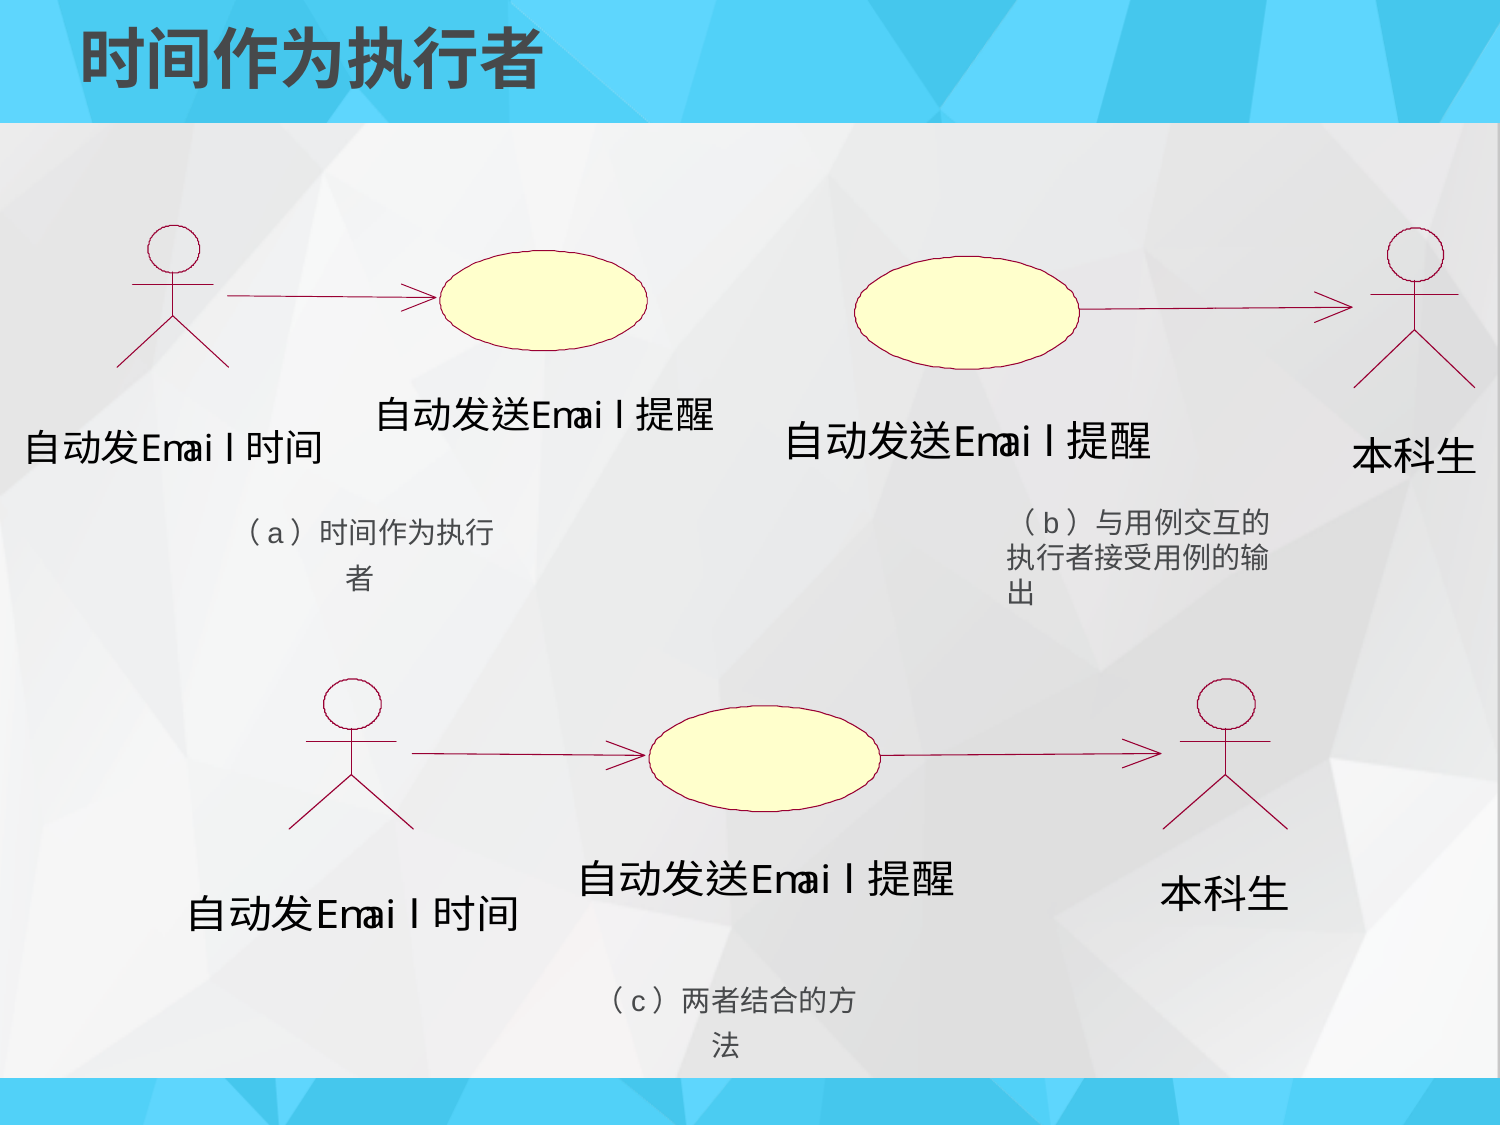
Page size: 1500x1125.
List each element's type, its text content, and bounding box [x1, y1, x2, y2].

picture [0, 0, 1500, 1125]
title 时间作为执行者 [64, 9, 1422, 115]
text_box （a）时间作为执行者 [203, 496, 523, 603]
text_box （c）两者结合的方法 [566, 964, 886, 1116]
text_box （b）与用例交互的执行者接受用例的输出 [992, 496, 1312, 617]
